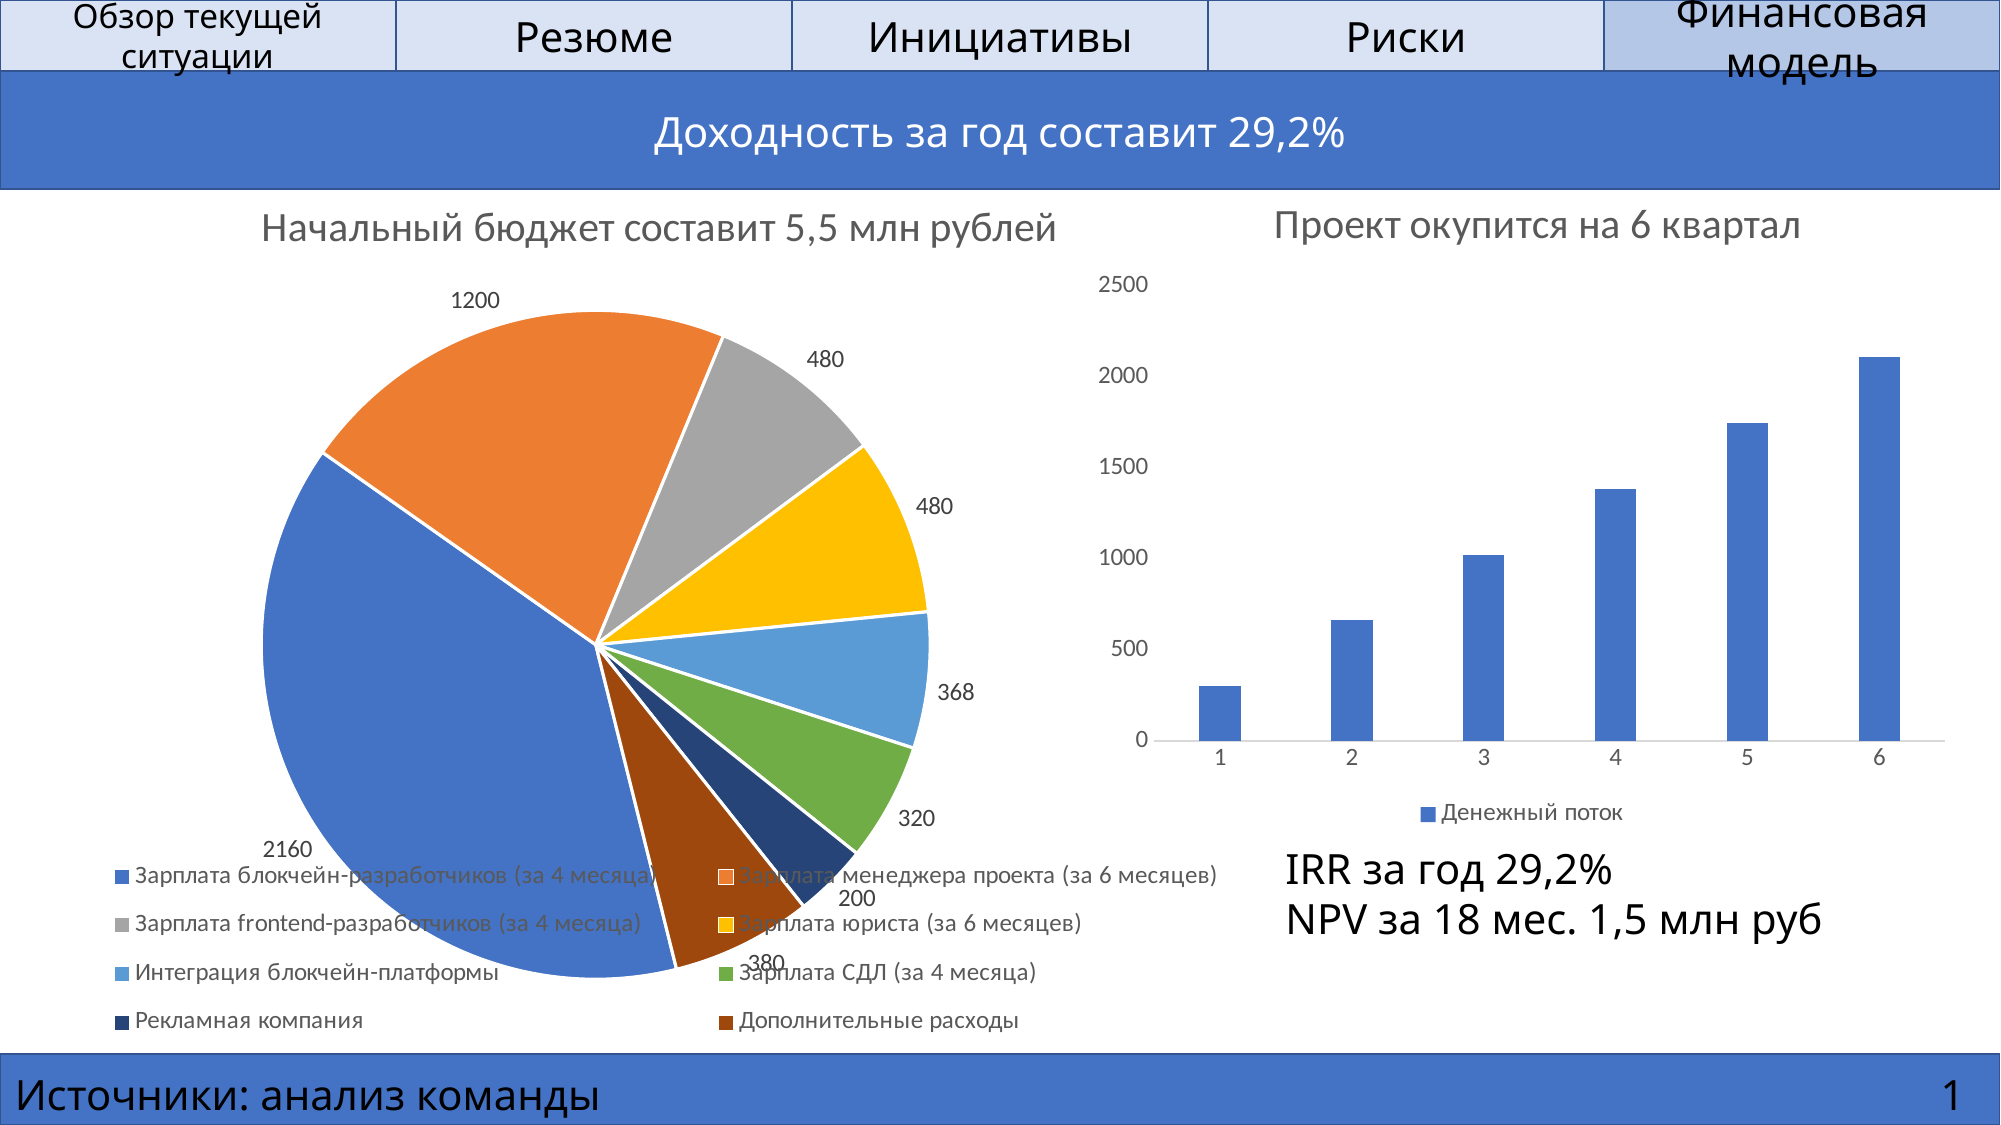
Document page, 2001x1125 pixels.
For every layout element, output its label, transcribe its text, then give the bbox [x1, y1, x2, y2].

text_box Доходность за год составит 29,2% [0, 72, 2000, 190]
text_box Источники: анализ команды [0, 1061, 1863, 1125]
chart [0, 171, 1963, 1062]
text_box Финансовая модель [1603, 0, 2000, 72]
text_box Риски [1207, 0, 1603, 72]
text_box Инициативы [791, 0, 1207, 72]
text_box IRR за год 29,2% NPV за 18 мес. 1,5 млн руб [1271, 835, 1938, 950]
text_box Обзор текущей ситуации [0, 0, 395, 72]
text_box 12 [1925, 1061, 2000, 1125]
text_box Резюме [395, 0, 791, 72]
text_box [1271, 1053, 2000, 1125]
